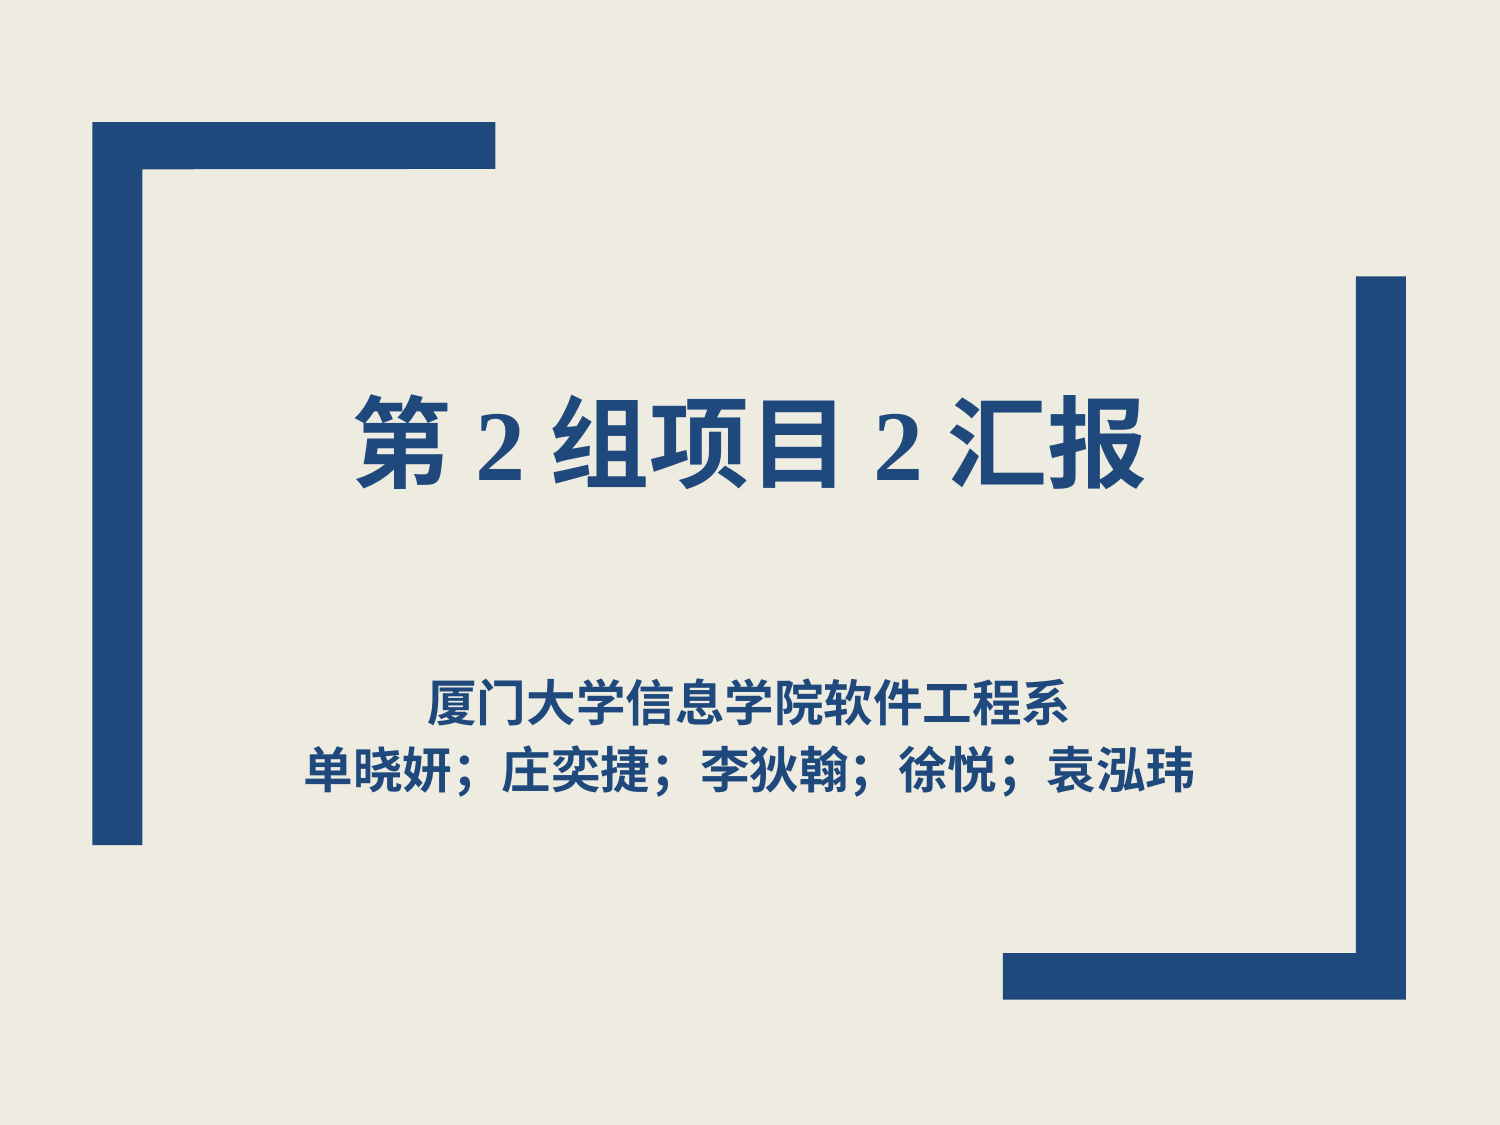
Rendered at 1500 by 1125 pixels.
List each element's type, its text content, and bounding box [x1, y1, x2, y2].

title 第2组项目2汇报 [234, 276, 1264, 621]
list 厦门大学信息学院软件工程系 单晓妍；庄奕捷；李狄翰；徐悦；袁泓玮 [234, 657, 1264, 846]
